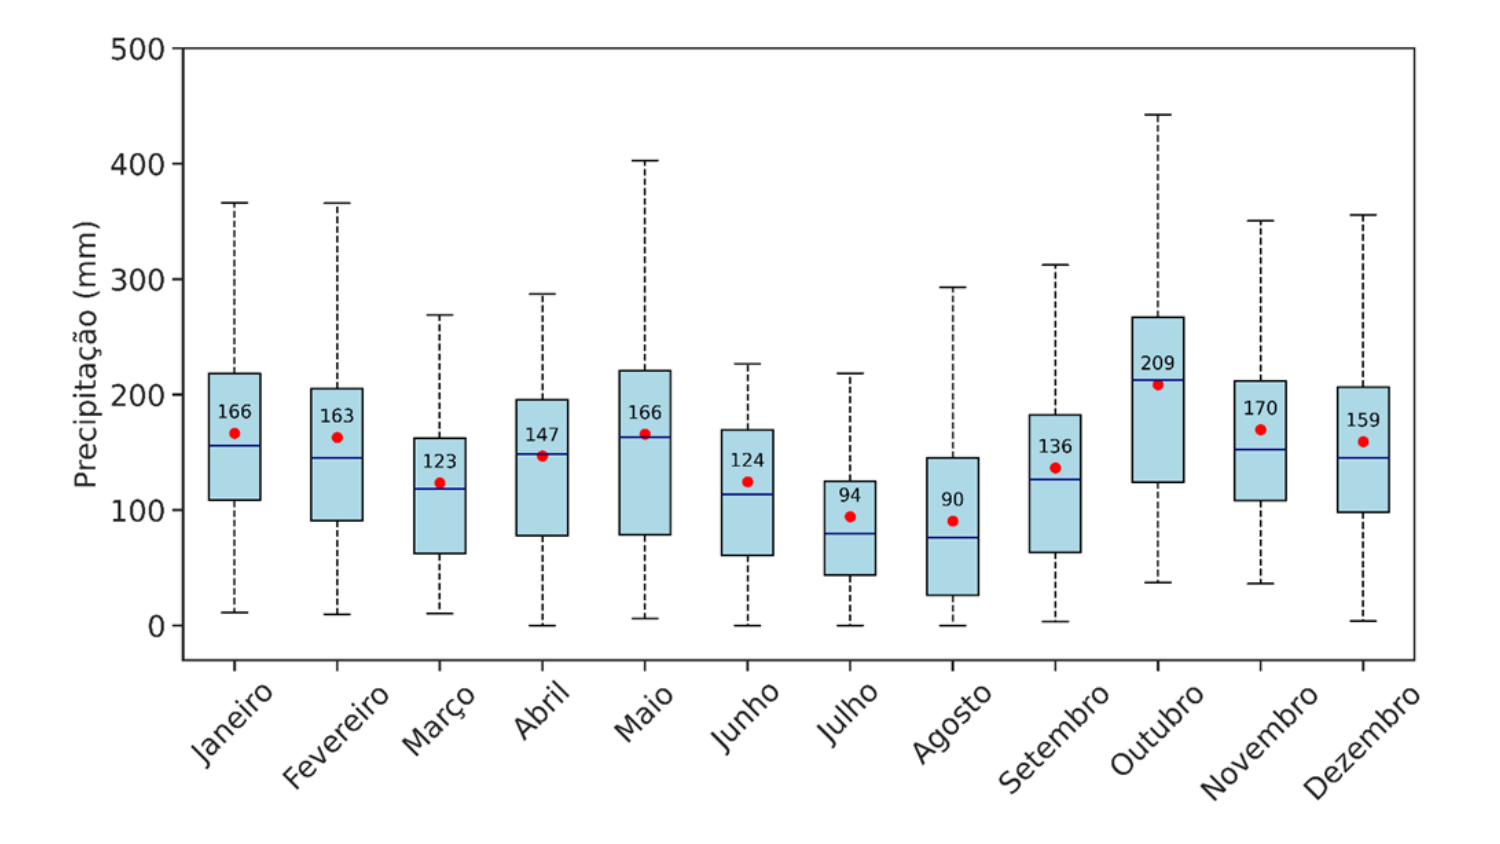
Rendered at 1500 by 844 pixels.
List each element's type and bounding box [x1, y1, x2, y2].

picture [60, 24, 1440, 819]
